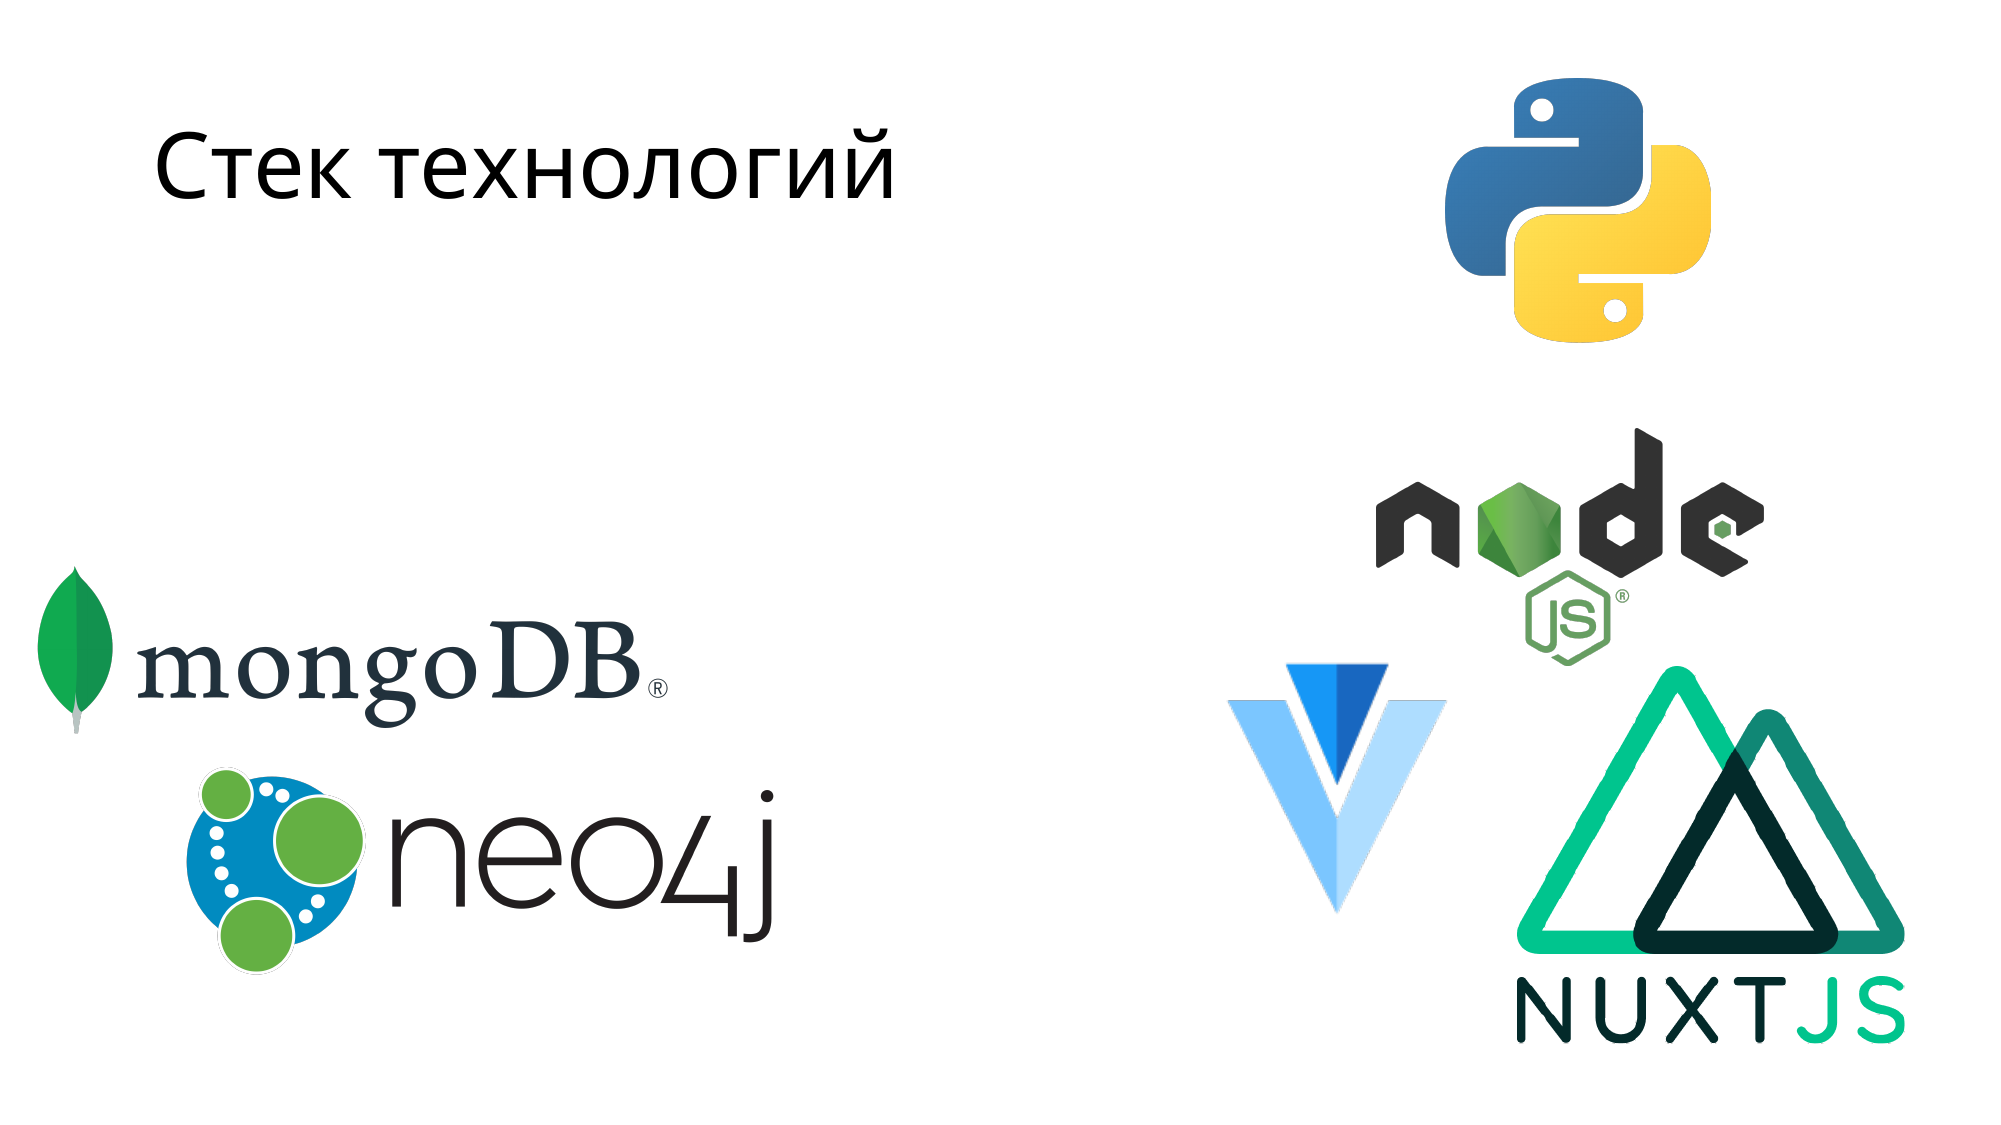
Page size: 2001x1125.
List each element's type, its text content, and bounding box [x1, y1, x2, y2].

picture [1445, 78, 1711, 343]
picture [34, 563, 817, 1000]
picture [1183, 428, 1905, 1044]
title Стек технологий [137, 59, 1863, 278]
